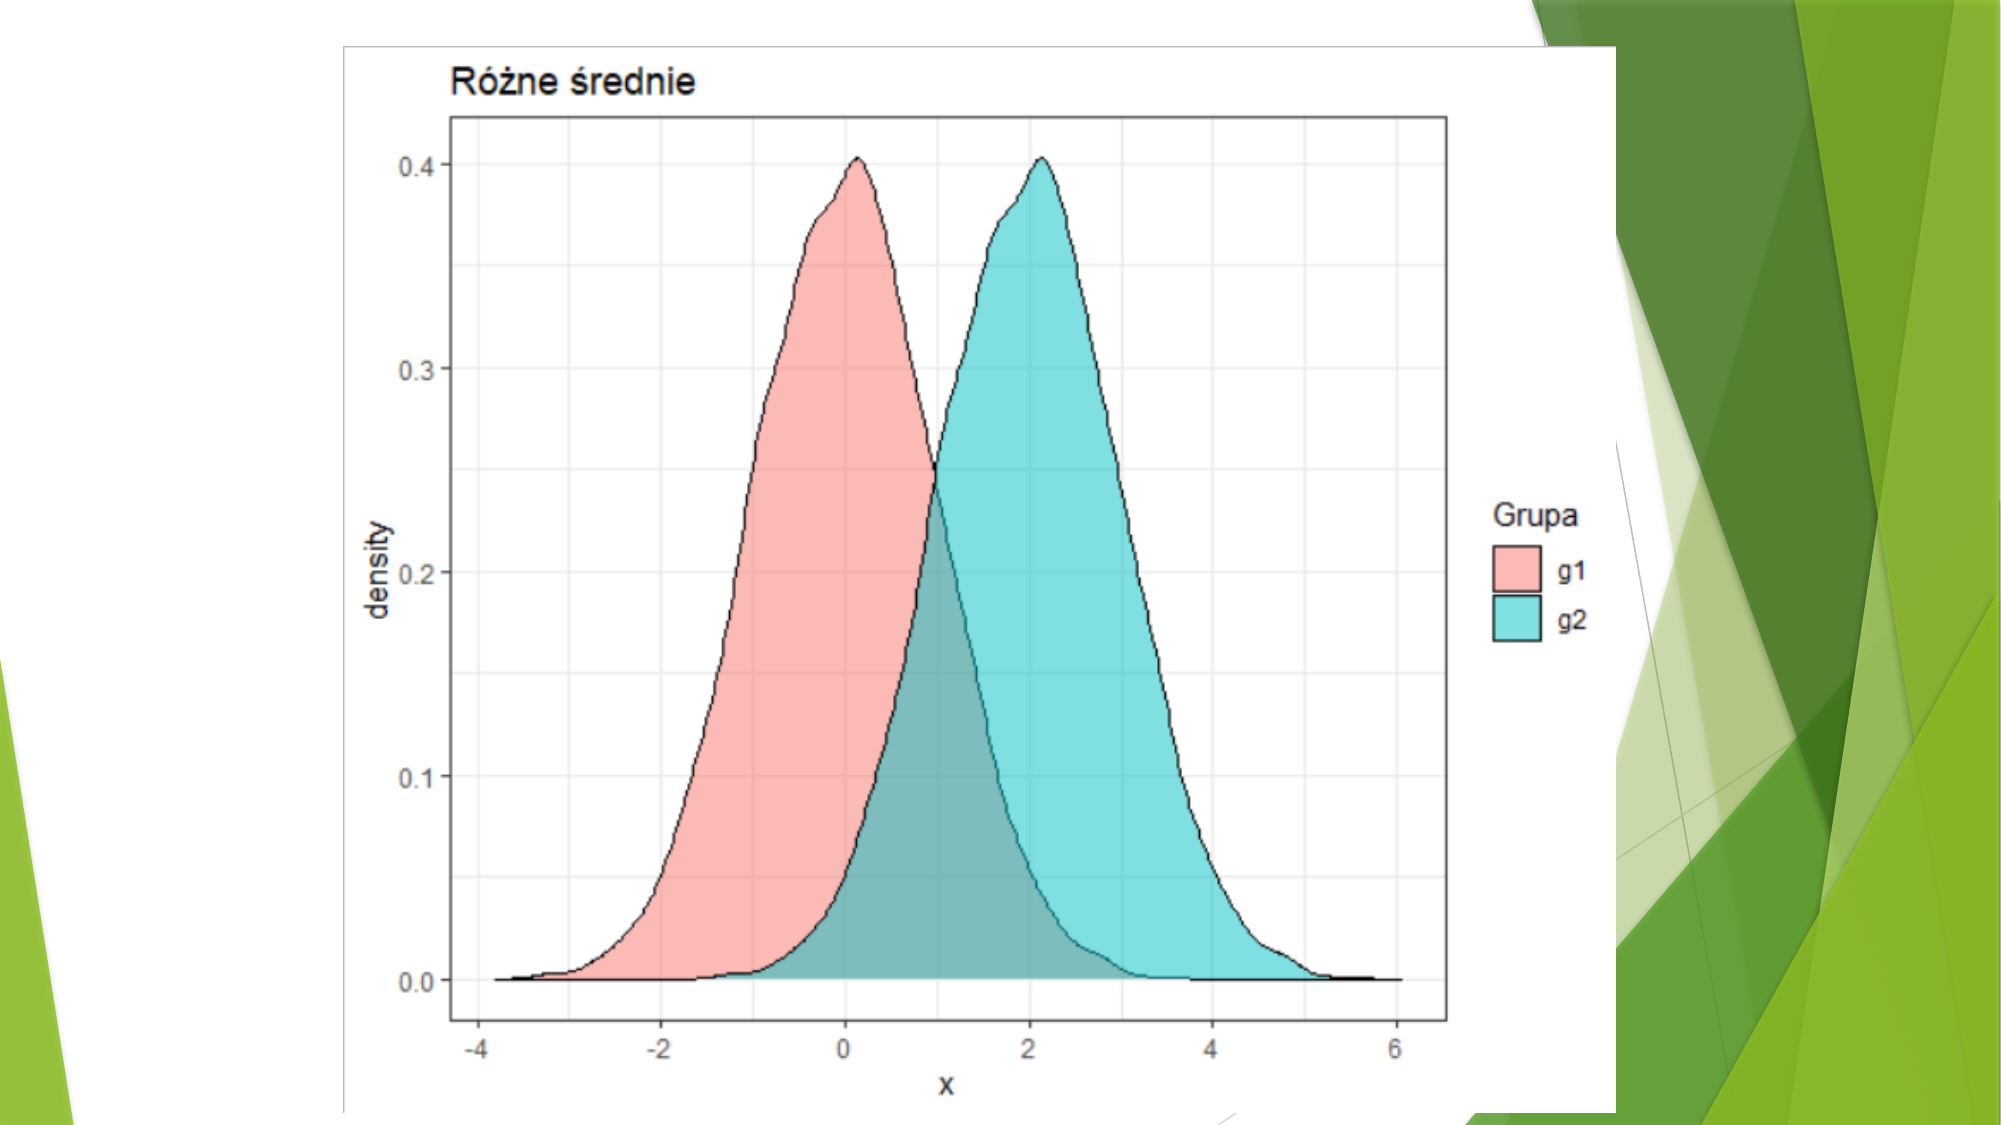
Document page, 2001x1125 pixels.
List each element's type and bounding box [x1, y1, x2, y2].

picture [343, 46, 1616, 1113]
